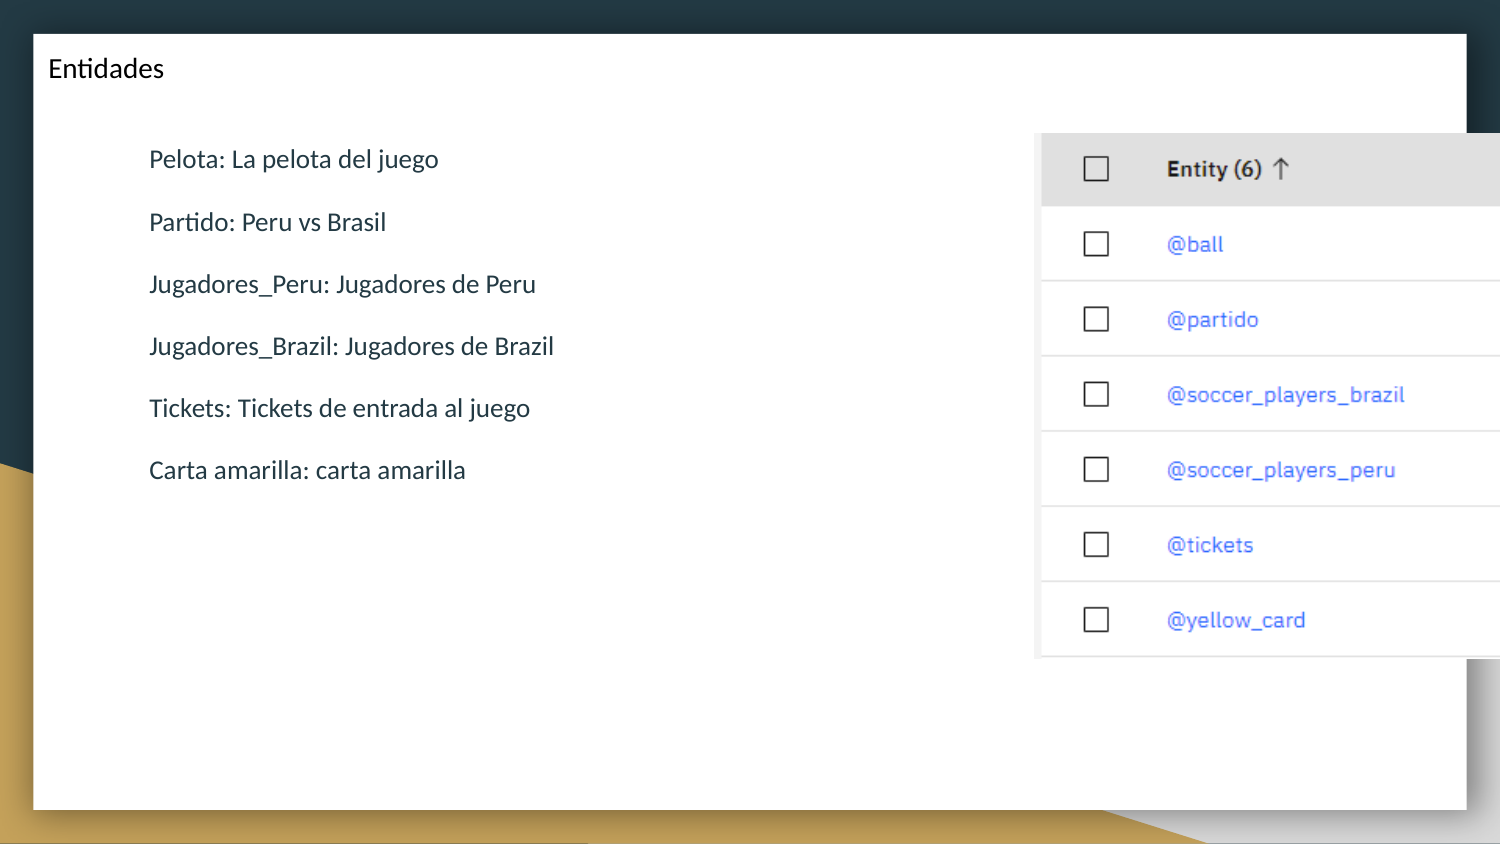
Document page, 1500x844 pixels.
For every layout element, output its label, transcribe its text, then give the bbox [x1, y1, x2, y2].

list Pelota: La pelota del juego Partido: Peru vs Brasil Jugadores_Peru: Jugadores de Peru Jugadores_Brazil: Jugadores de Brazil Tickets: Tickets de entrada al juego Carta amarilla: carta amarilla [134, 64, 1366, 729]
text_box Entidades [33, 34, 526, 100]
picture [1034, 133, 1500, 660]
